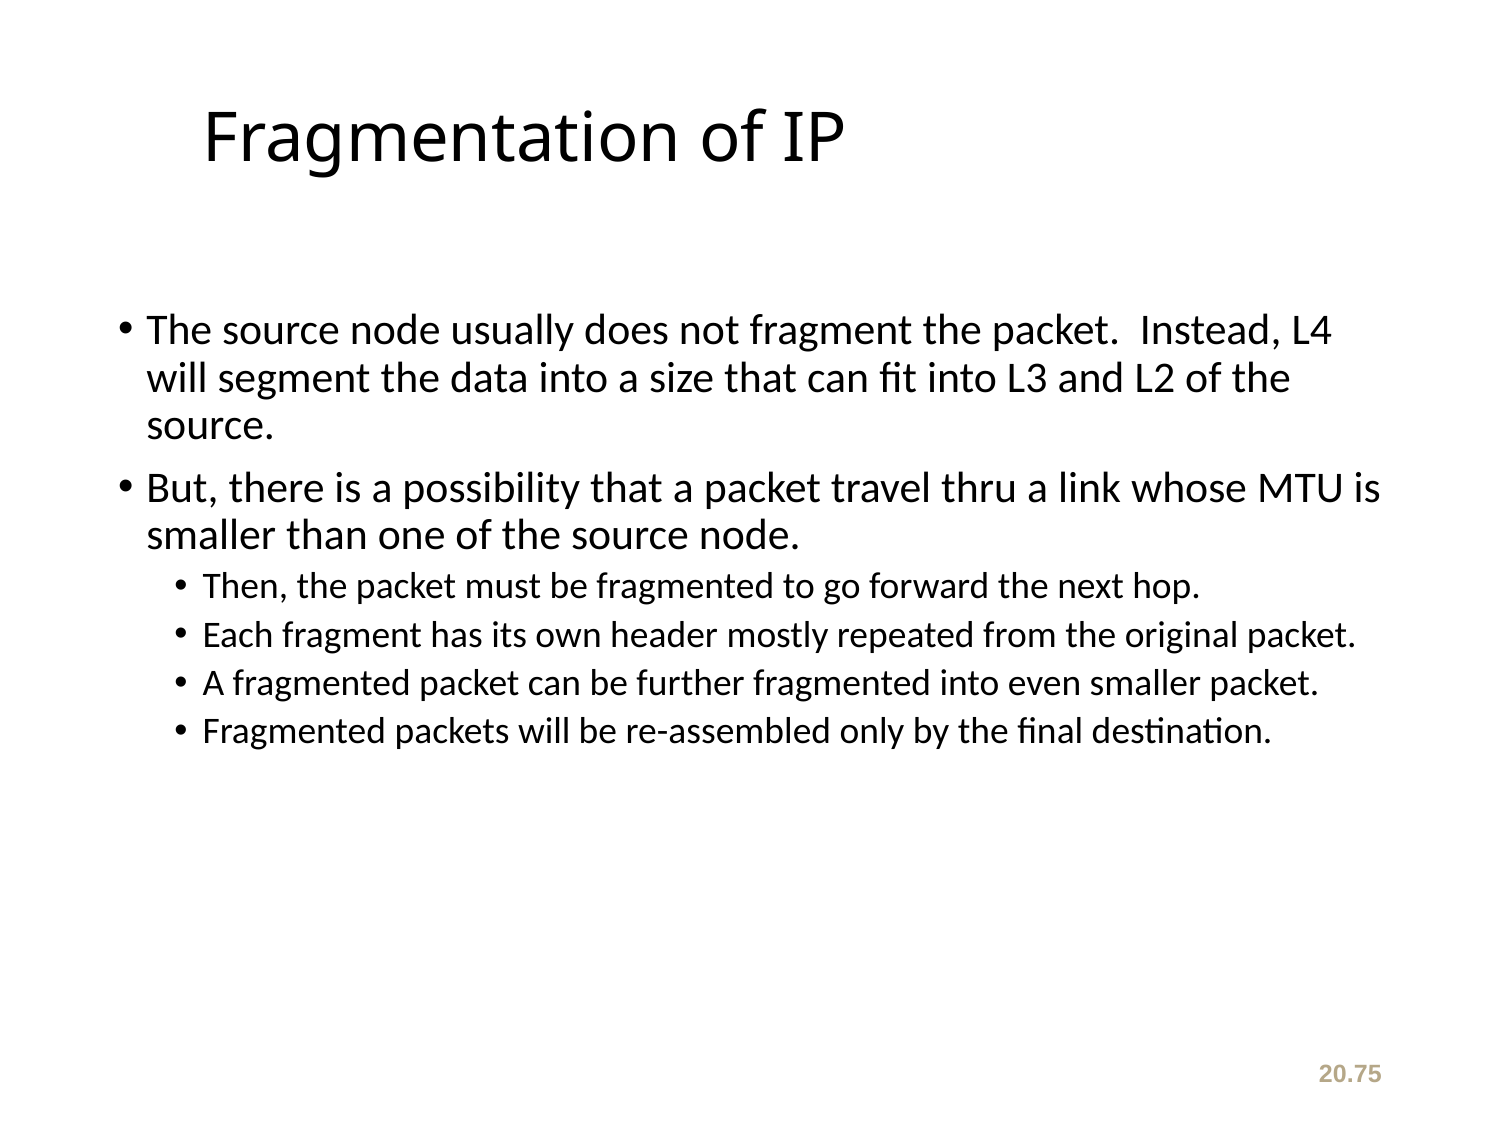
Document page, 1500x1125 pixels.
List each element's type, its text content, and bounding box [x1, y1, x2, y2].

title Fragmentation of IP [187, 45, 1466, 233]
slide_number 20.75 [1059, 1042, 1397, 1103]
list The source node usually does not fragment the packet. Instead, L4 will segment the data into a size that can fit into L3 and L2 of the source. But, there is a possibility that a packet travel thru a link whose MTU is smaller than one of the source node. Then, the packet must be fragmented to go forward the next hop. Each fragment has its own header mostly repeated from the original packet. A fragmented packet can be further fragmented into even smaller packet. Fragmented packets will be re-assembled only by the final destination. [103, 299, 1397, 1014]
